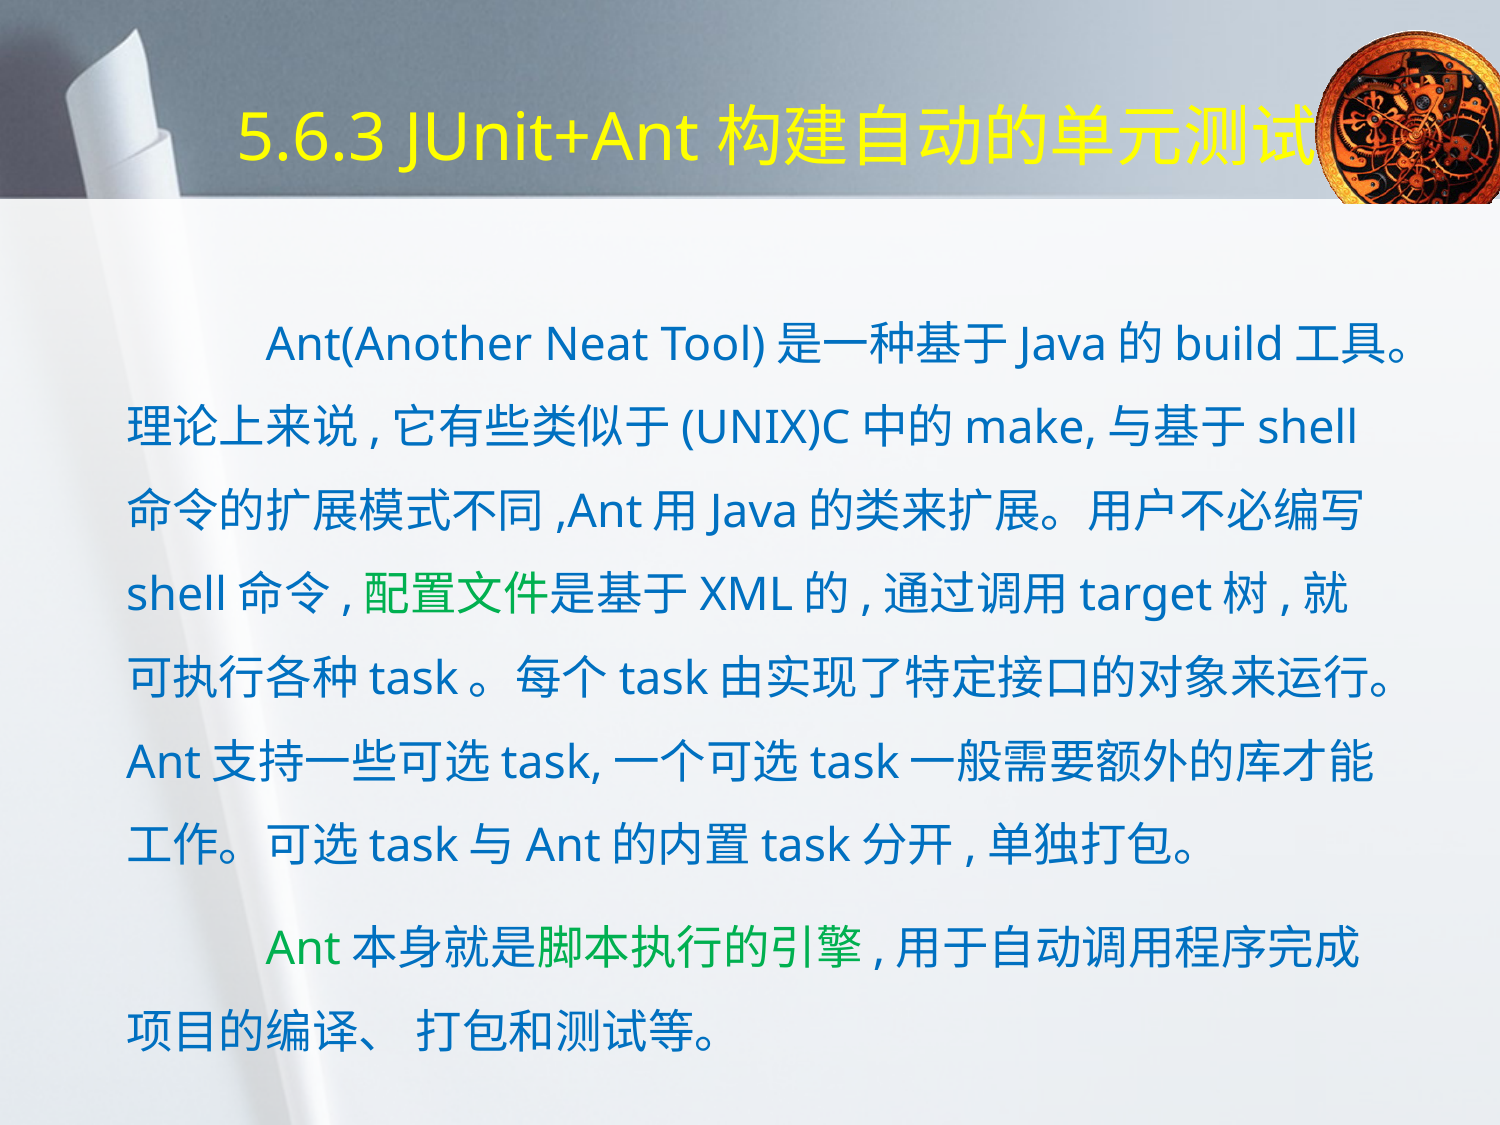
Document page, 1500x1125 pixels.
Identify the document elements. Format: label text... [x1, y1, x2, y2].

picture [0, 0, 1500, 204]
text_box Ant(Another Neat Tool)是一种基于Java的build工具。理论上来说,它有些类似于(UNIX)C中的make,与基于shell命令的扩展模式不同,Ant用Java的类来扩展。用户不必编写shell命令,配置文件是基于XML的,通过调用target树,就可执行各种task。每个task由实现了特定接口的对象来运行。Ant支持一些可选task,一个可选task一般需要额外的库才能工作。可选task与Ant的内置task分开,单独打包。 Ant本身就是脚本执行的引擎,用于自动调用程序完成项目的编译、 打包和测试等。 [111, 278, 1406, 1100]
title 5.6.3 JUnit+Ant构建自动的单元测试 [111, 66, 1442, 202]
